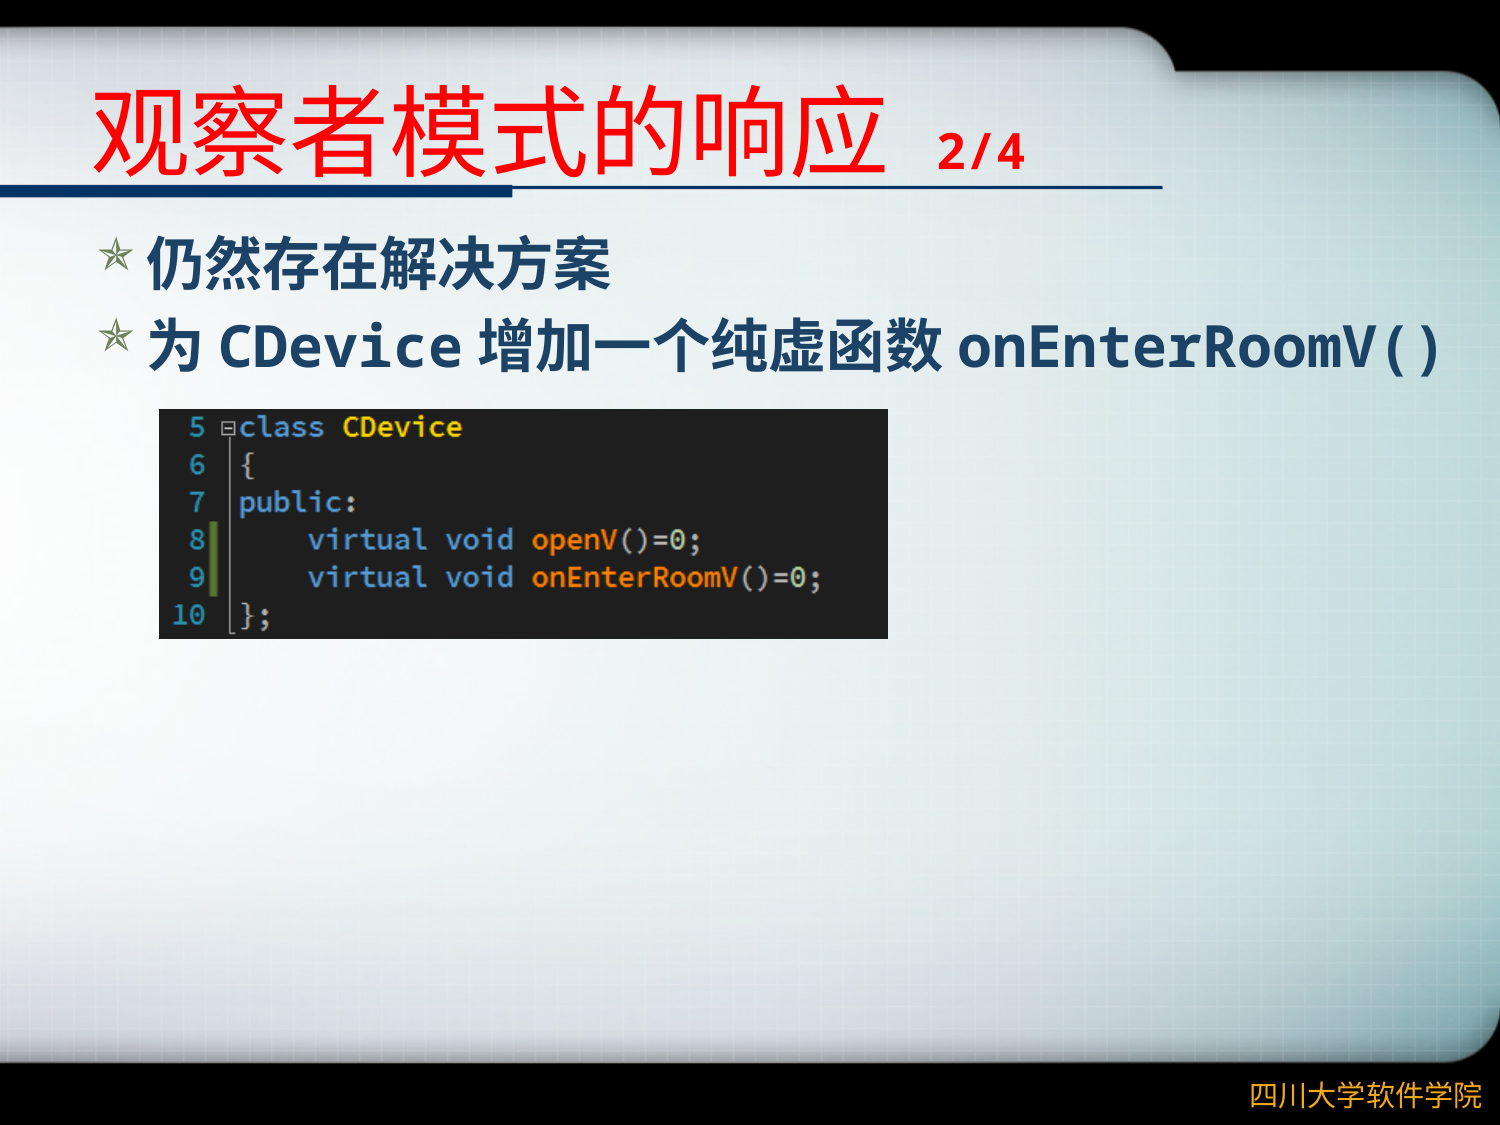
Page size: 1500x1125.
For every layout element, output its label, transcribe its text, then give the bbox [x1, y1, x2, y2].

list 仍然存在解决方案 为CDevice增加一个纯虚函数onEnterRoomV() [75, 219, 1471, 1059]
picture [0, 0, 1500, 1125]
title 观察者模式的响应 2/4 [75, 78, 1447, 180]
